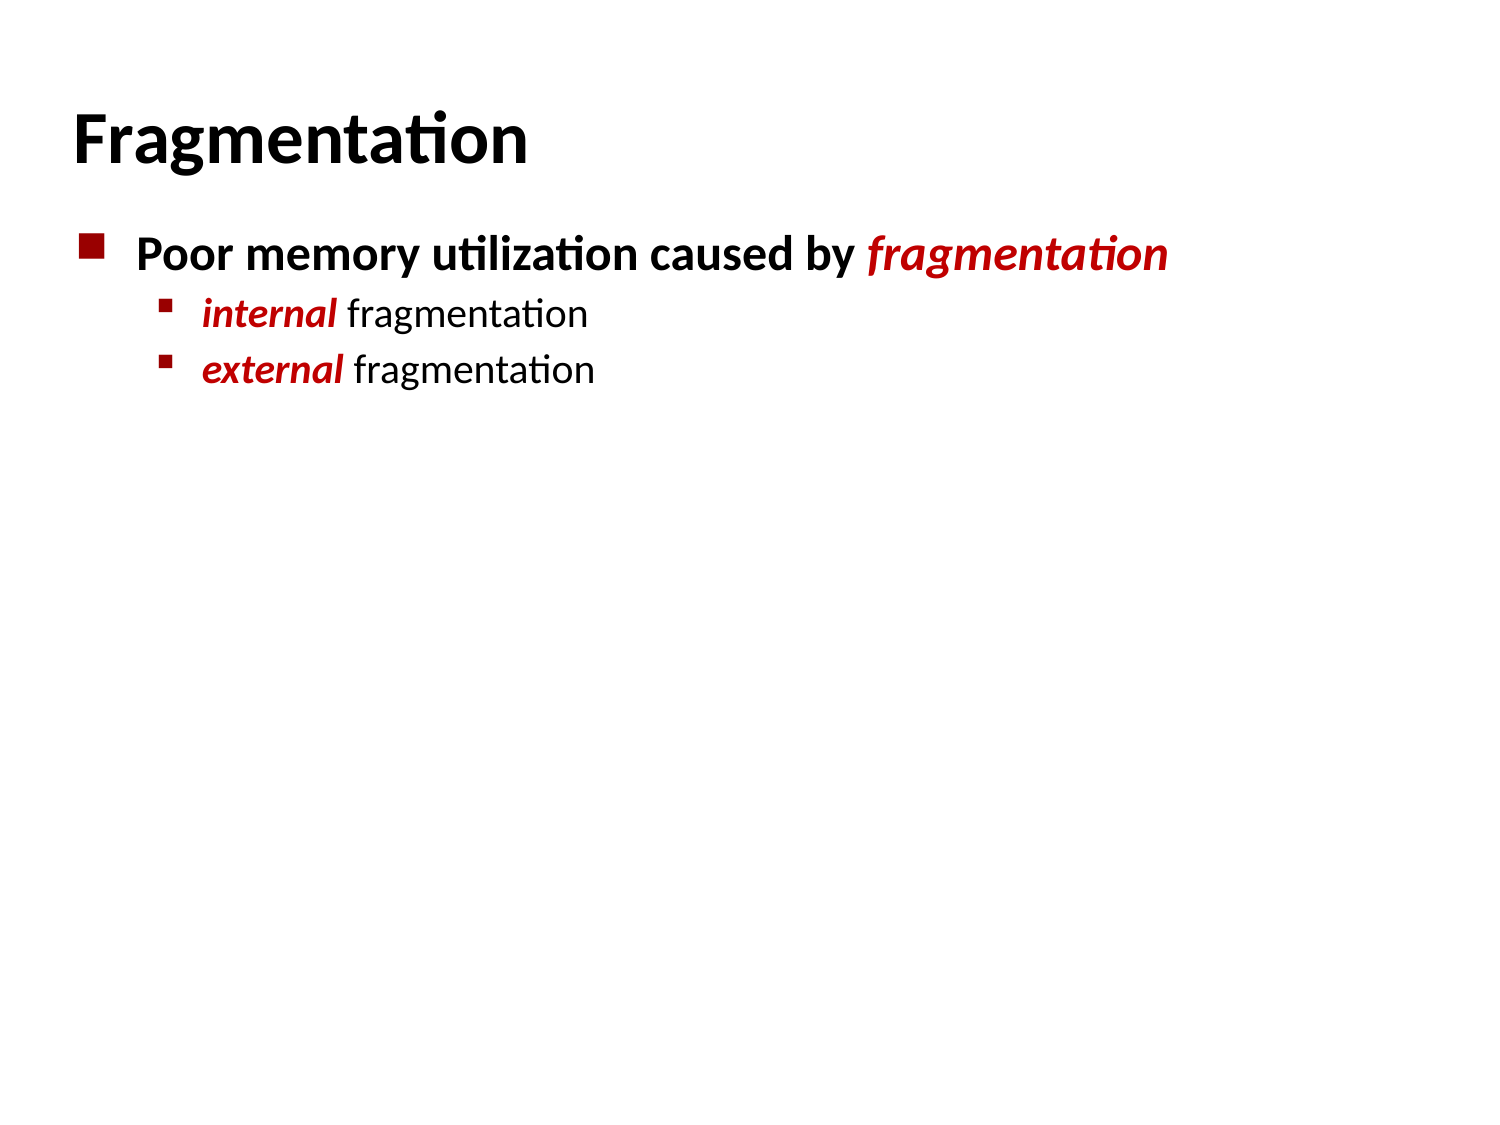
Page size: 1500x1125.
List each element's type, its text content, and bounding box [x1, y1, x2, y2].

title Fragmentation [58, 71, 1305, 197]
list Poor memory utilization caused by fragmentation internal fragmentation external fragmentation [64, 223, 1361, 1040]
